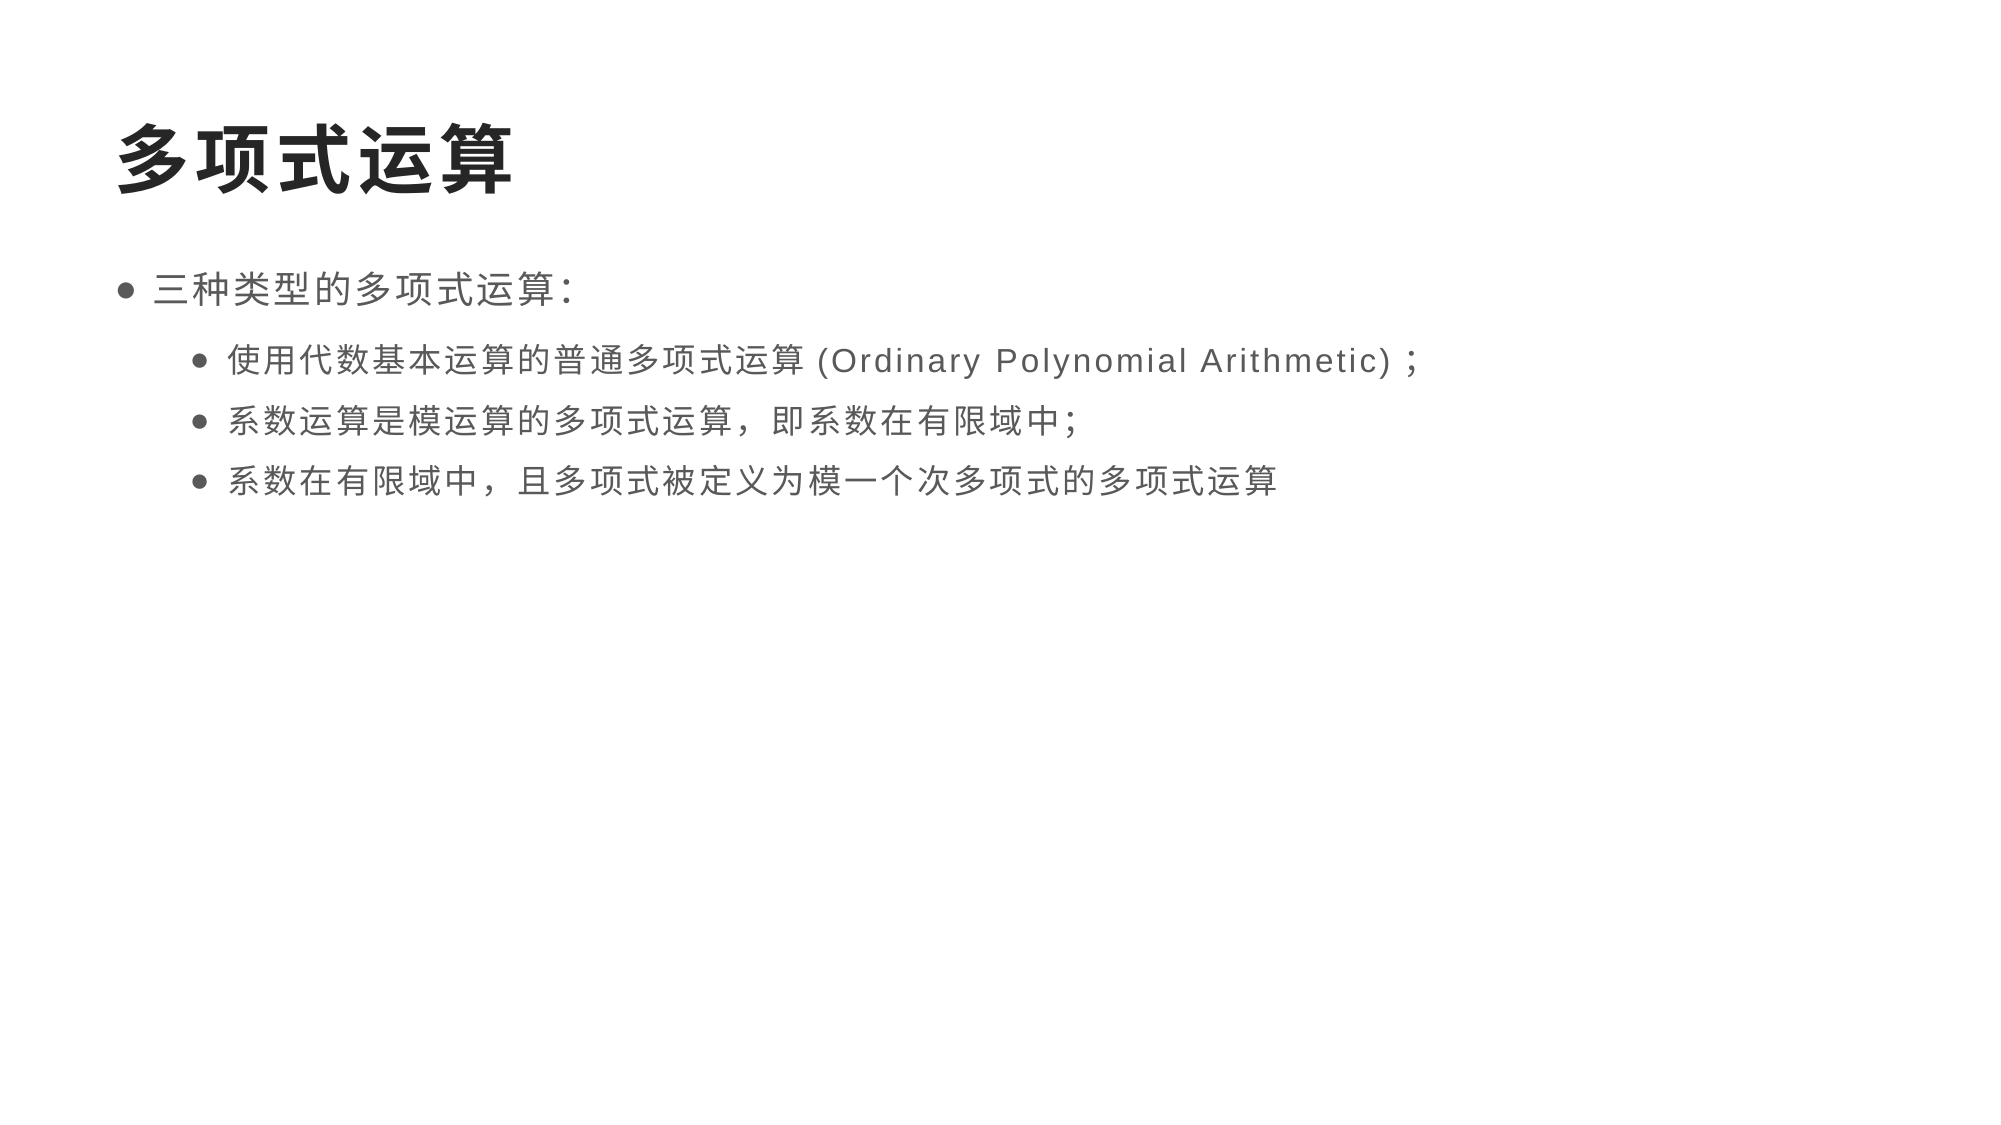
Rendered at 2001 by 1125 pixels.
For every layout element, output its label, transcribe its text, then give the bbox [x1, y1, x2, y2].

title 多项式运算 [99, 99, 1900, 216]
